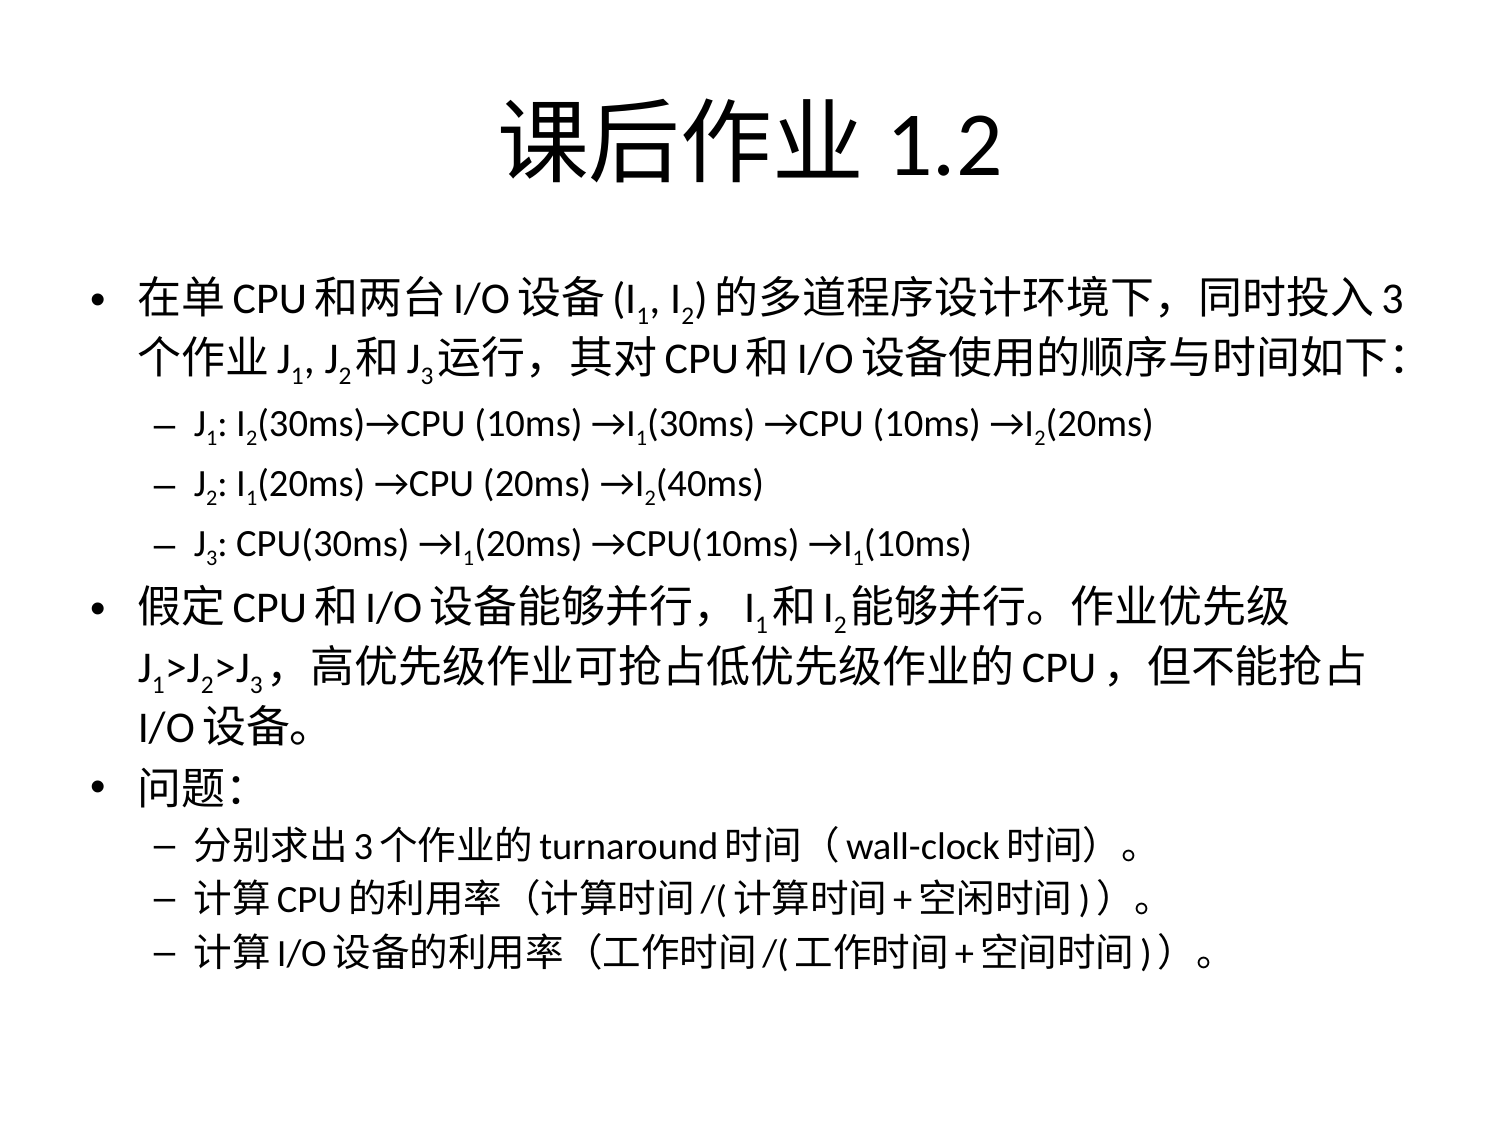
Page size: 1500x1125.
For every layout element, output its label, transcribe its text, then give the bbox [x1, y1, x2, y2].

list 在单CPU和两台I/O设备(I1, I2)的多道程序设计环境下，同时投入3个作业J1, J2和J3运行，其对CPU和I/O设备使用的顺序与时间如下： J1: I2(30ms)→CPU (10ms) →I1(30ms) →CPU (10ms) →I2(20ms) J2: I1(20ms) →CPU (20ms) →I2(40ms) J3: CPU(30ms) →I1(20ms) →CPU(10ms) →I1(10ms) 假定CPU和I/O设备能够并行，I1和I2能够并行。作业优先级J1>J2>J3，高优先级作业可抢占低优先级作业的CPU，但不能抢占I/O设备。 问题： 分别求出3个作业的turnaround时间（wall-clock时间）。 计算CPU的利用率（计算时间/(计算时间+空闲时间)）。 计算I/O设备的利用率（工作时间/(工作时间+空间时间)）。 [75, 262, 1425, 1005]
title 课后作业1.2 [75, 45, 1425, 233]
